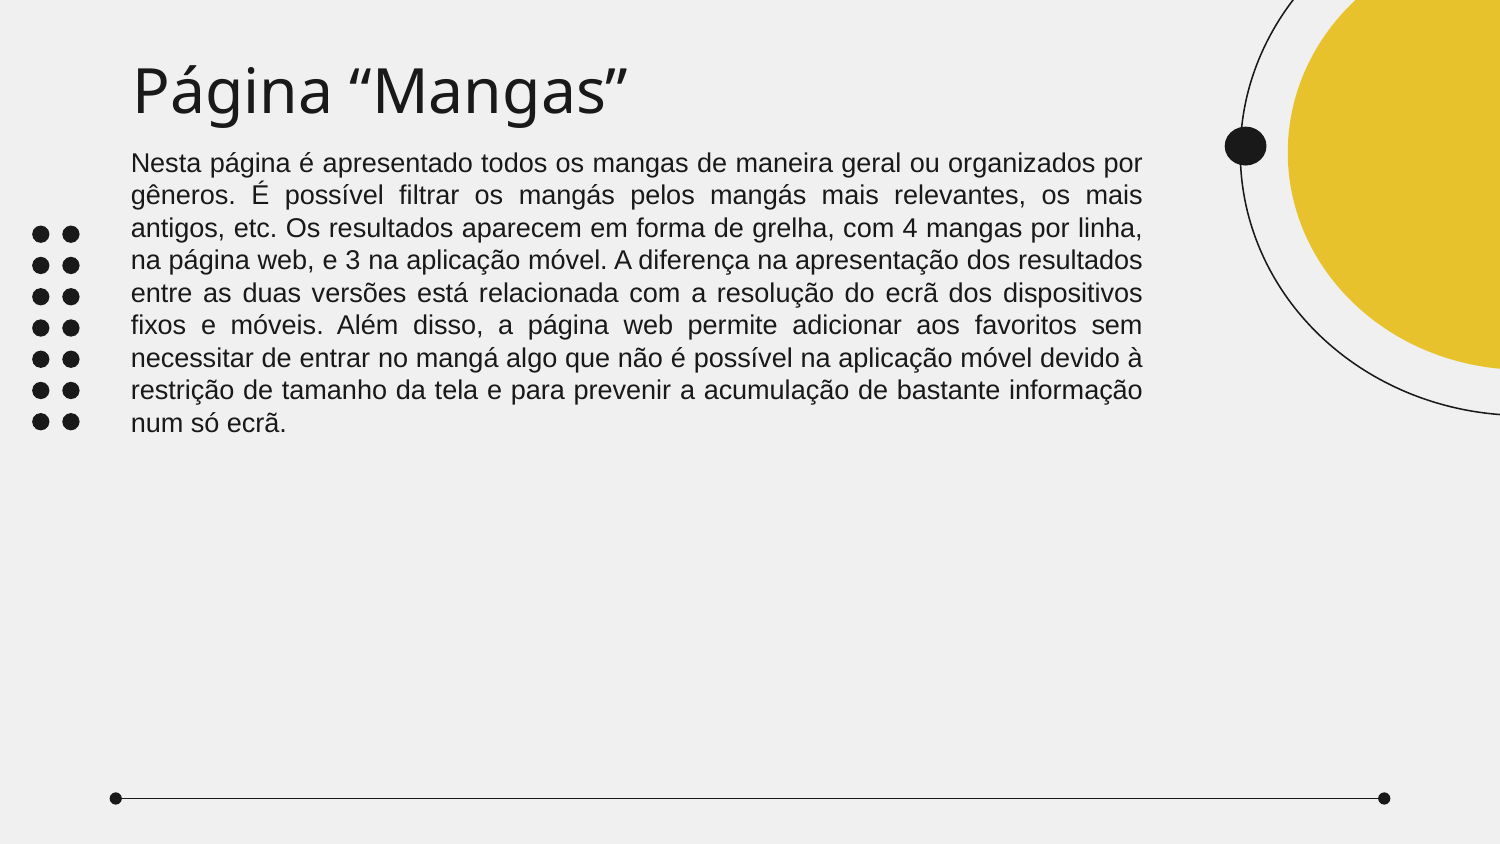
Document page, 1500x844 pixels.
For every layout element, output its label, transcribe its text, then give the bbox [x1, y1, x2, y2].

title Página “Mangas” [117, 36, 1154, 130]
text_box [1159, 0, 1500, 544]
subtitle Nesta página é apresentado todos os mangas de maneira geral ou organizados por gêneros. É possível filtrar os mangás pelos mangás mais relevantes, os mais antigos, etc. Os resultados aparecem em forma de grelha, com 4 mangas por linha, na página web, e 3 na aplicação móvel. A diferença na apresentação dos resultados entre as duas versões está relacionada com a resolução do ecrã dos dispositivos fixos e móveis. Além disso, a página web permite adicionar aos favoritos sem necessitar de entrar no mangá algo que não é possível na aplicação móvel devido à restrição de tamanho da tela e para prevenir a acumulação de bastante informação num só ecrã. [115, 130, 1158, 665]
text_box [0, 303, 159, 352]
